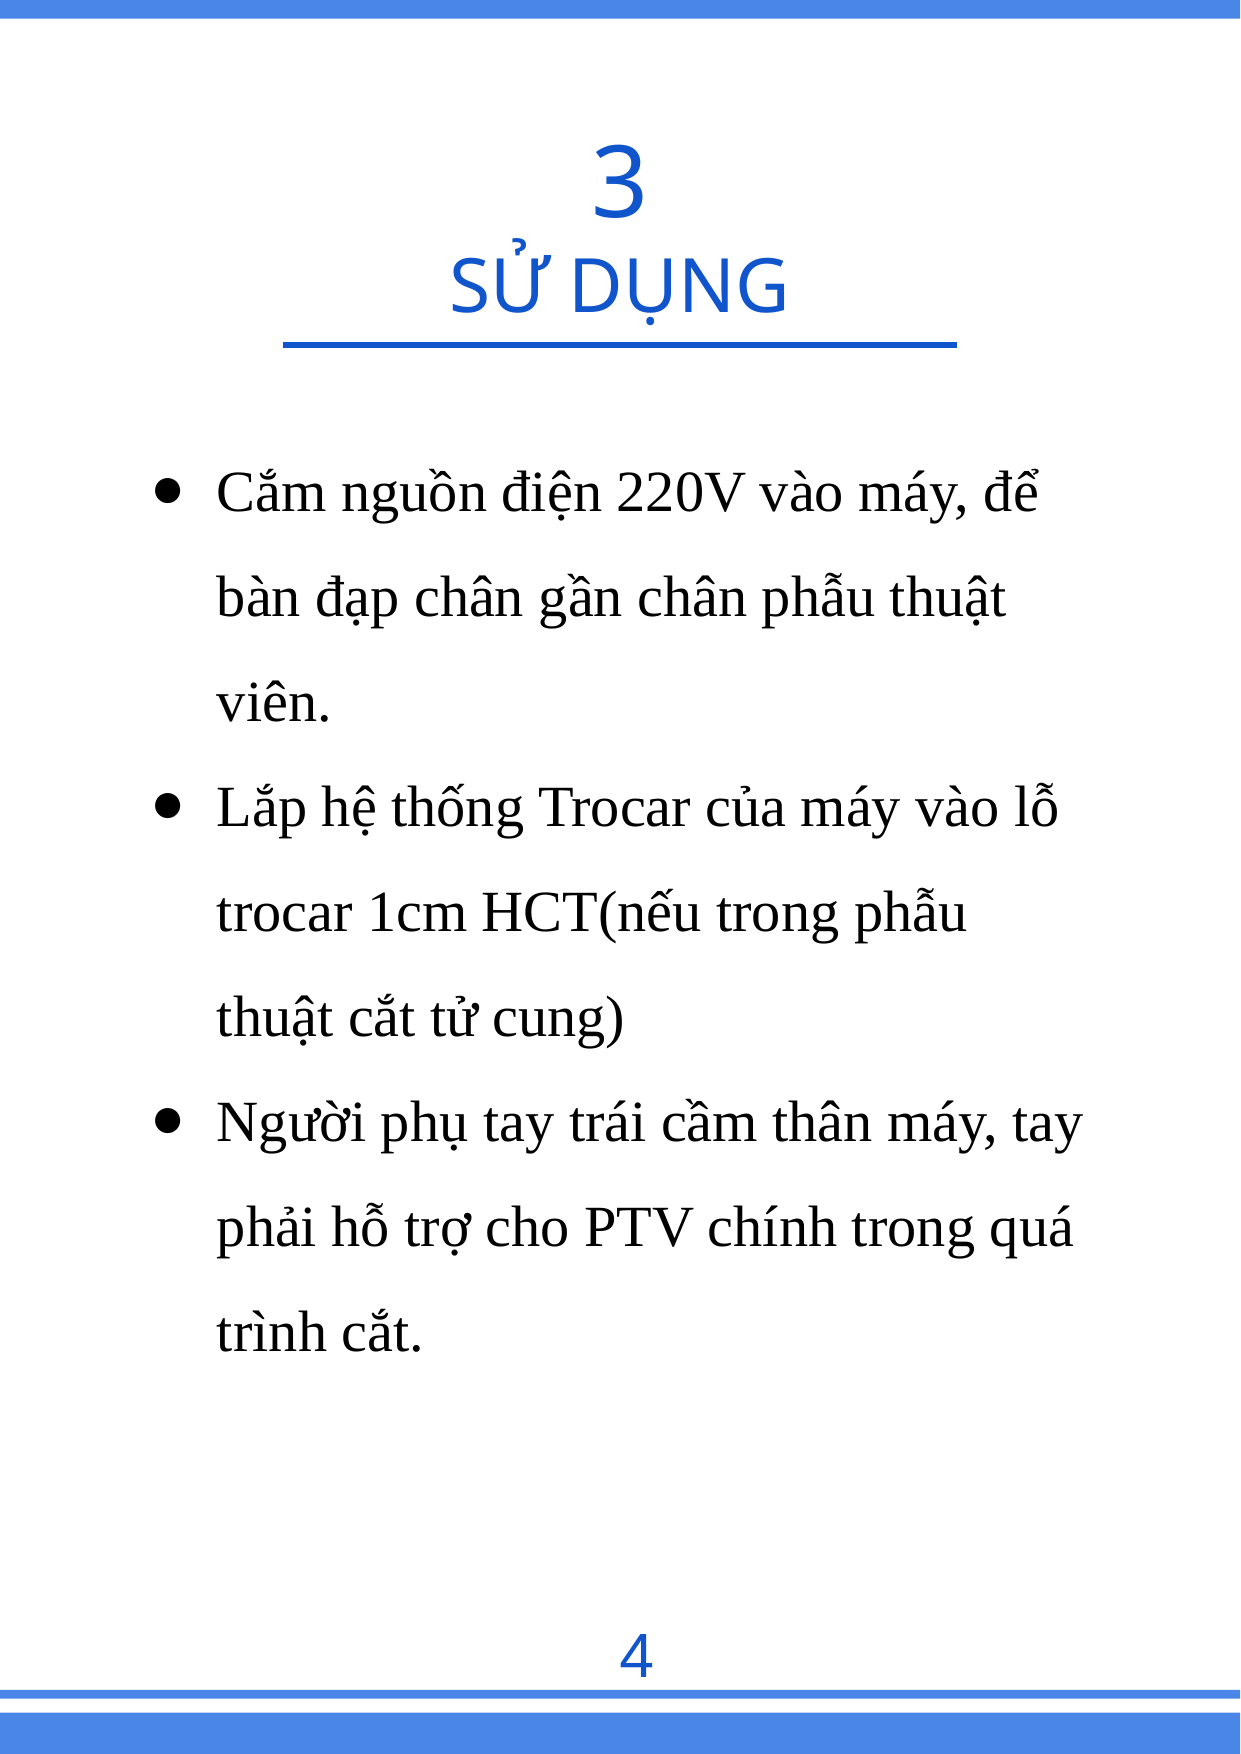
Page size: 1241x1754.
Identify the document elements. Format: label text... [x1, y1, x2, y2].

text_box Cắm nguồn điện 220V vào máy, để bàn đạp chân gần chân phẫu thuật viên. Lắp hệ thống Trocar của máy vào lỗ trocar 1cm HCT(nếu trong phẫu thuật cắt tử cung) Người phụ tay trái cầm thân máy, tay phải hỗ trợ cho PTV chính trong quá trình cắt. [126, 403, 1114, 1557]
text_box [0, 1689, 1241, 1699]
text_box [0, 0, 1241, 19]
text_box [0, 1712, 1241, 1754]
text_box 3 SỬ DỤNG [0, 102, 1241, 438]
slide_number 4 [25, 1615, 1241, 1690]
